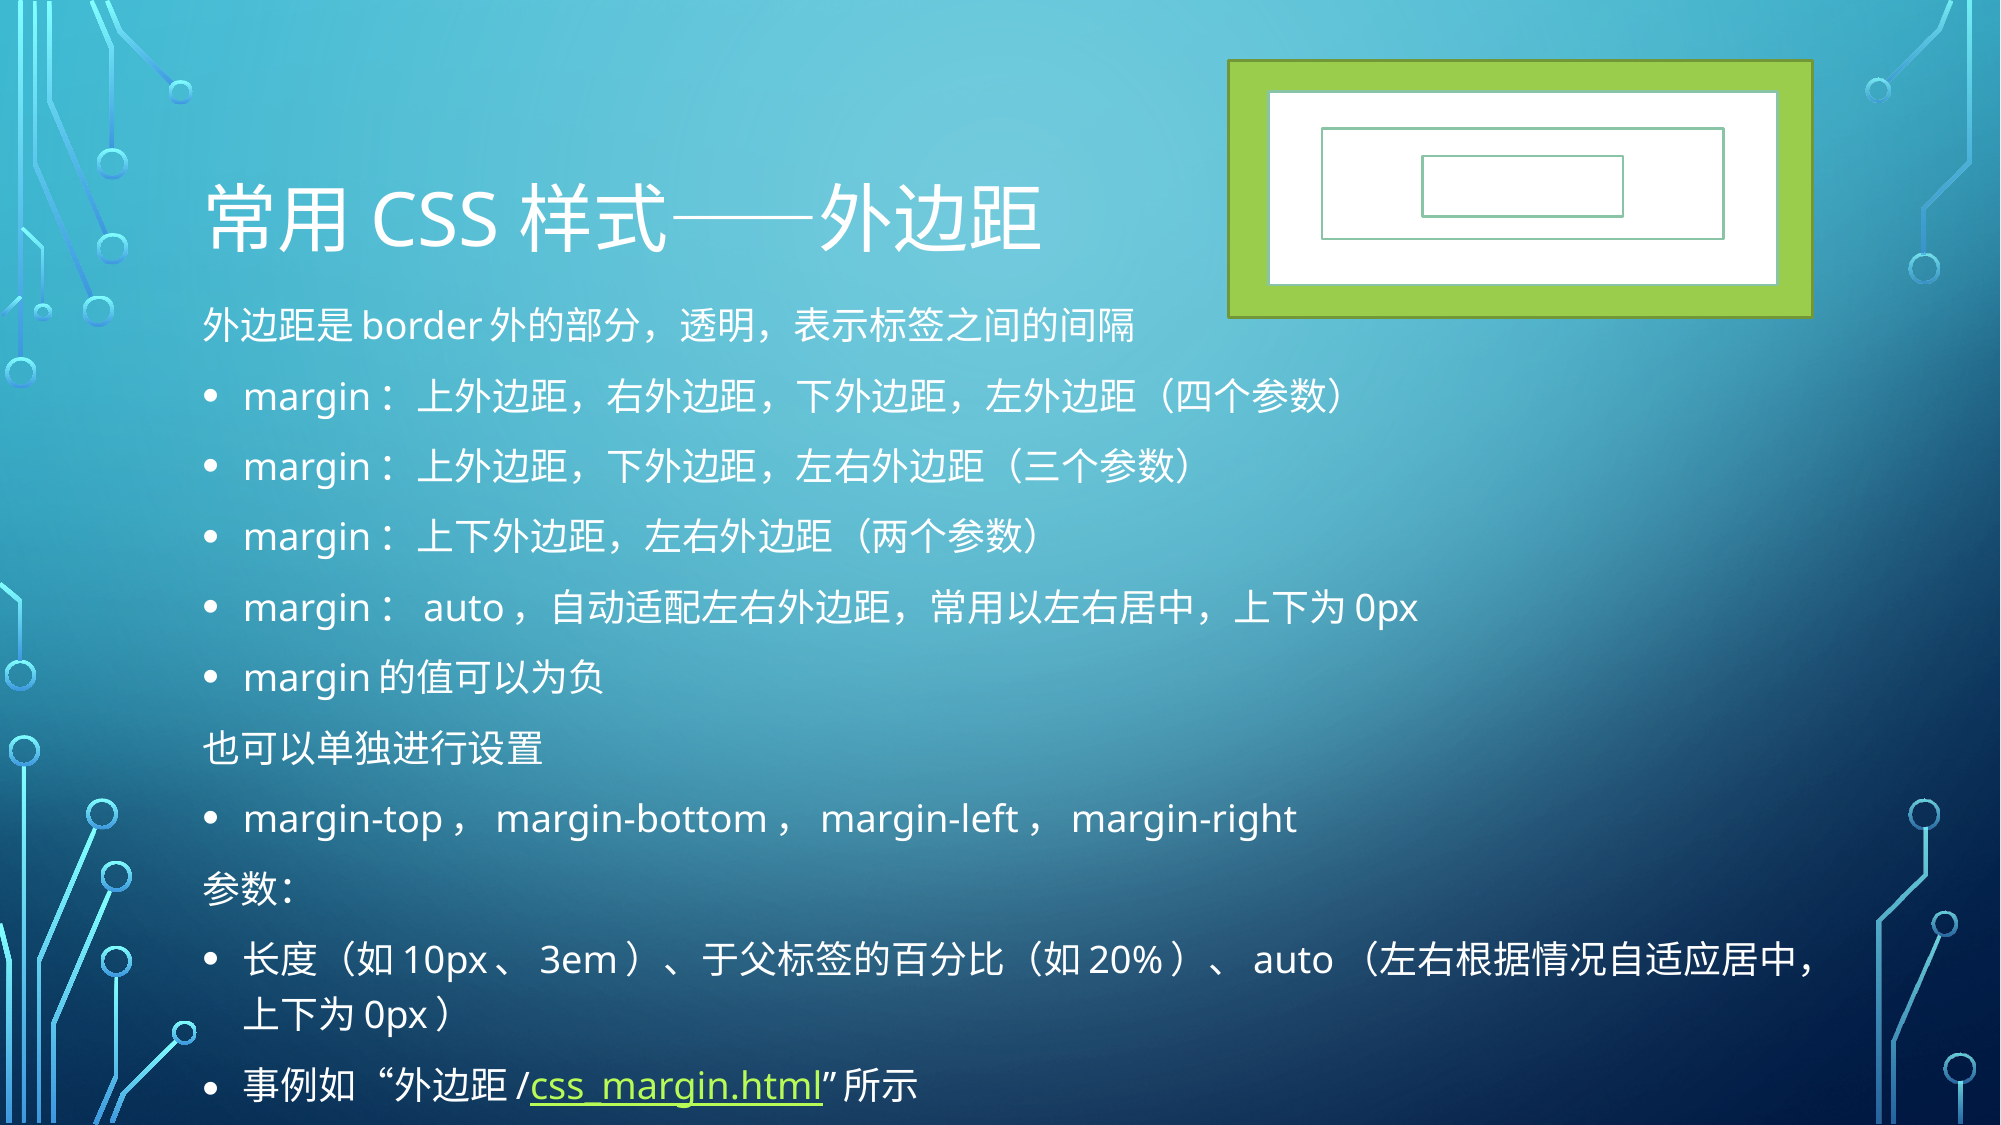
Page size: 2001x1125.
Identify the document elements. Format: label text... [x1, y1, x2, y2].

text_box [1421, 155, 1624, 218]
text_box [1267, 90, 1779, 286]
text_box [1321, 127, 1725, 240]
list 外边距是border外的部分，透明，表示标签之间的间隔 margin：上外边距，右外边距，下外边距，左外边距（四个参数） margin：上外边距，下外边距，左右外边距（三个参数） margin：上下外边距，左右外边距（两个参数） margin：auto，自动适配左右外边距，常用以左右居中，上下为0px margin的值可以为负 也可以单独进行设置 margin-top，margin-bottom，margin-left，margin-right 参数： 长度（如10px、3em）、于父标签的百分比（如20%）、auto（左右根据情况自适应居中，上下为0px） 事例如“外边距/css_margin.html”所示 [187, 284, 1869, 1125]
text_box [1227, 59, 1814, 319]
title 常用CSS样式——外边距 [187, 101, 1227, 284]
